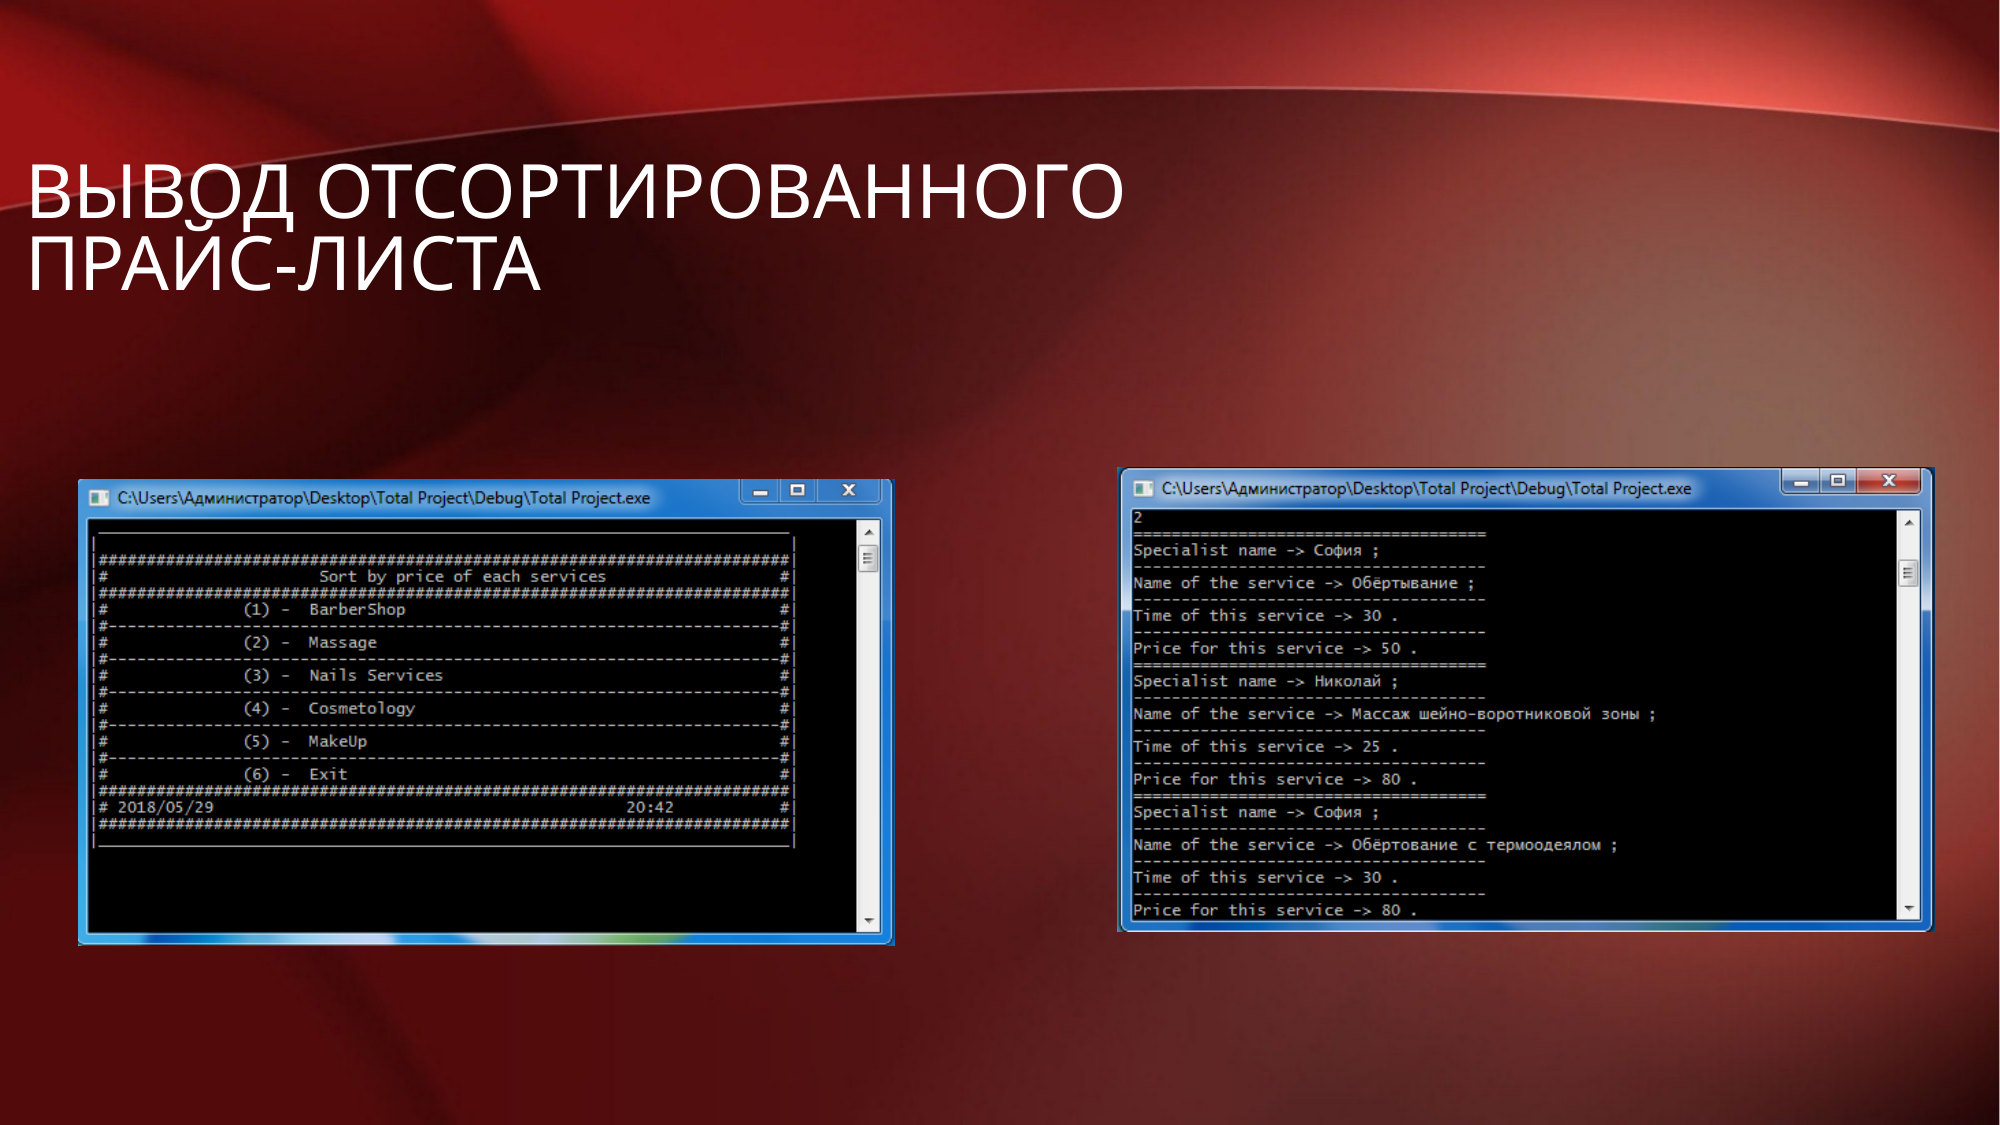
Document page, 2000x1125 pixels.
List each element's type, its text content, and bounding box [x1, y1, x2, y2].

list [1117, 467, 1935, 933]
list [78, 479, 895, 946]
picture [0, 0, 2000, 1125]
title Вывод отсортированного прайс-листа [5, 113, 1434, 315]
